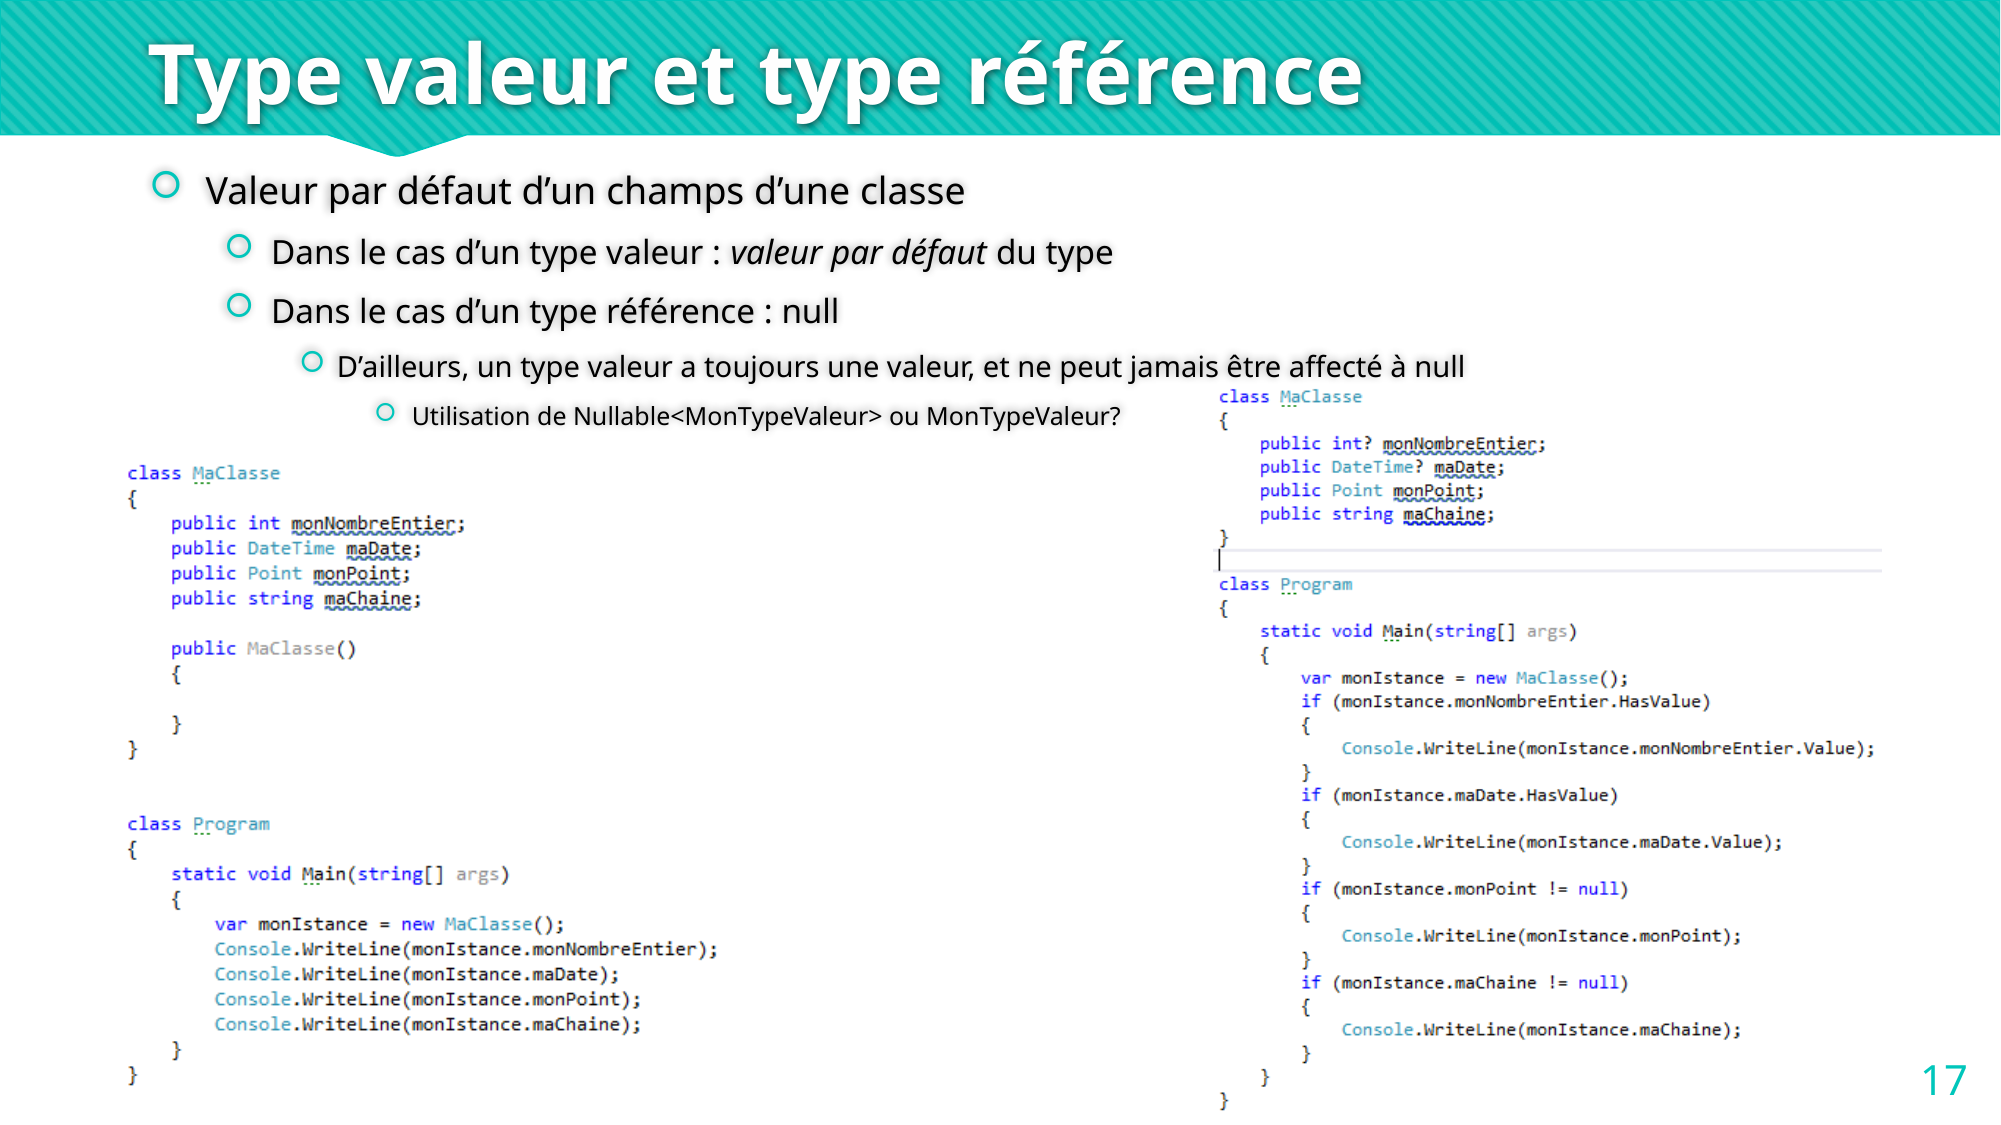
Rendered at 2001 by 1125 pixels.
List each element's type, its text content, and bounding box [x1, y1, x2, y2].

title Type valeur et type référence [132, 0, 1868, 130]
slide_number 17 [1882, 1031, 1984, 1113]
picture [121, 456, 735, 1098]
picture [1212, 384, 1882, 1125]
list Valeur par défaut d’un champs d’une classe Dans le cas d’un type valeur : valeur par défaut du type Dans le cas d’un type référence : null D’ailleurs, un type valeur a toujours une valeur, et ne peut jamais être affecté à null Utilisation de Nullable<MonTypeValeur> ou MonTypeValeur? [134, 159, 1866, 1113]
